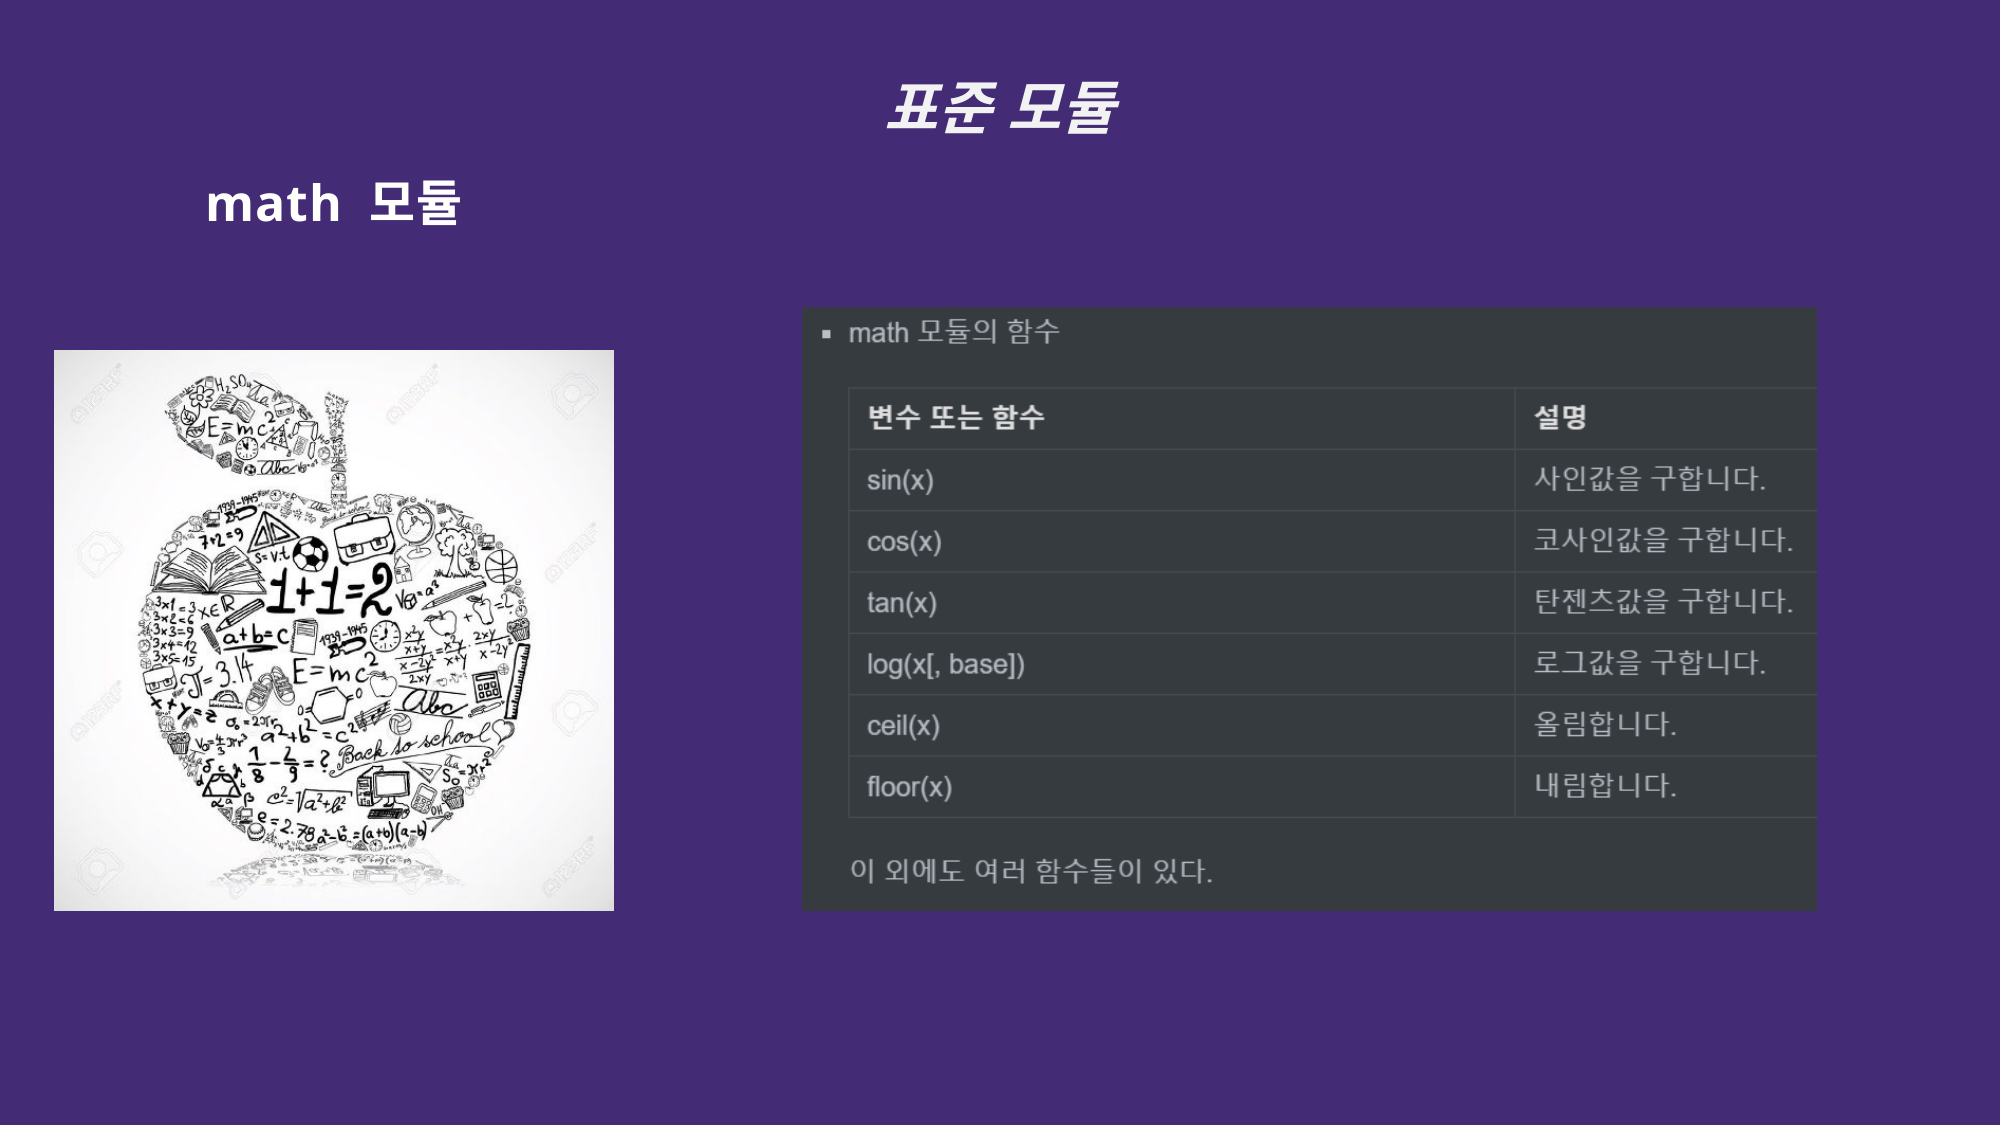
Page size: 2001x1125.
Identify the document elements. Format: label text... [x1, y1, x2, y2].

picture [802, 307, 1817, 911]
picture [54, 350, 614, 911]
text_box math 모듈 [190, 164, 478, 240]
text_box 표준 모듈 [499, 28, 1501, 149]
